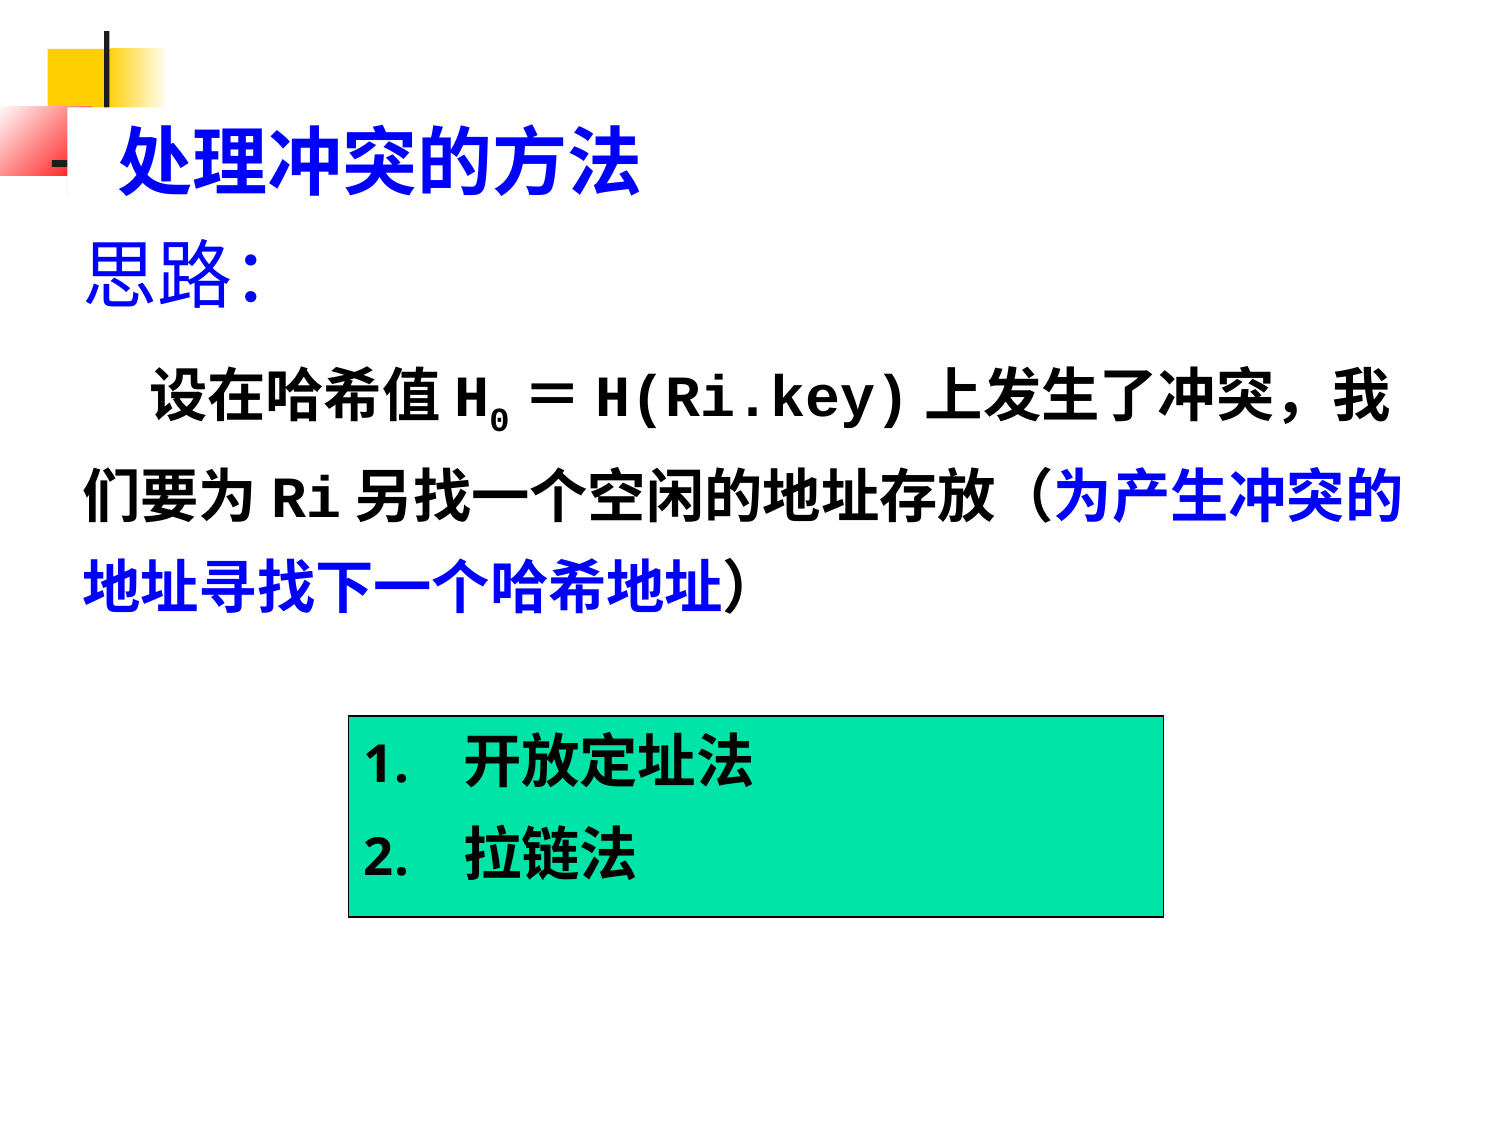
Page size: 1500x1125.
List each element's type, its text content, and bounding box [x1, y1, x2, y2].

text_box 处理冲突的方法 思路： 设在哈希值H0＝H(Ri.key)上发生了冲突，我们要为Ri另找一个空闲的地址存放（为产生冲突的地址寻找下一个哈希地址） [67, 107, 1421, 711]
list 开放定址法 拉链法 [348, 715, 1164, 918]
